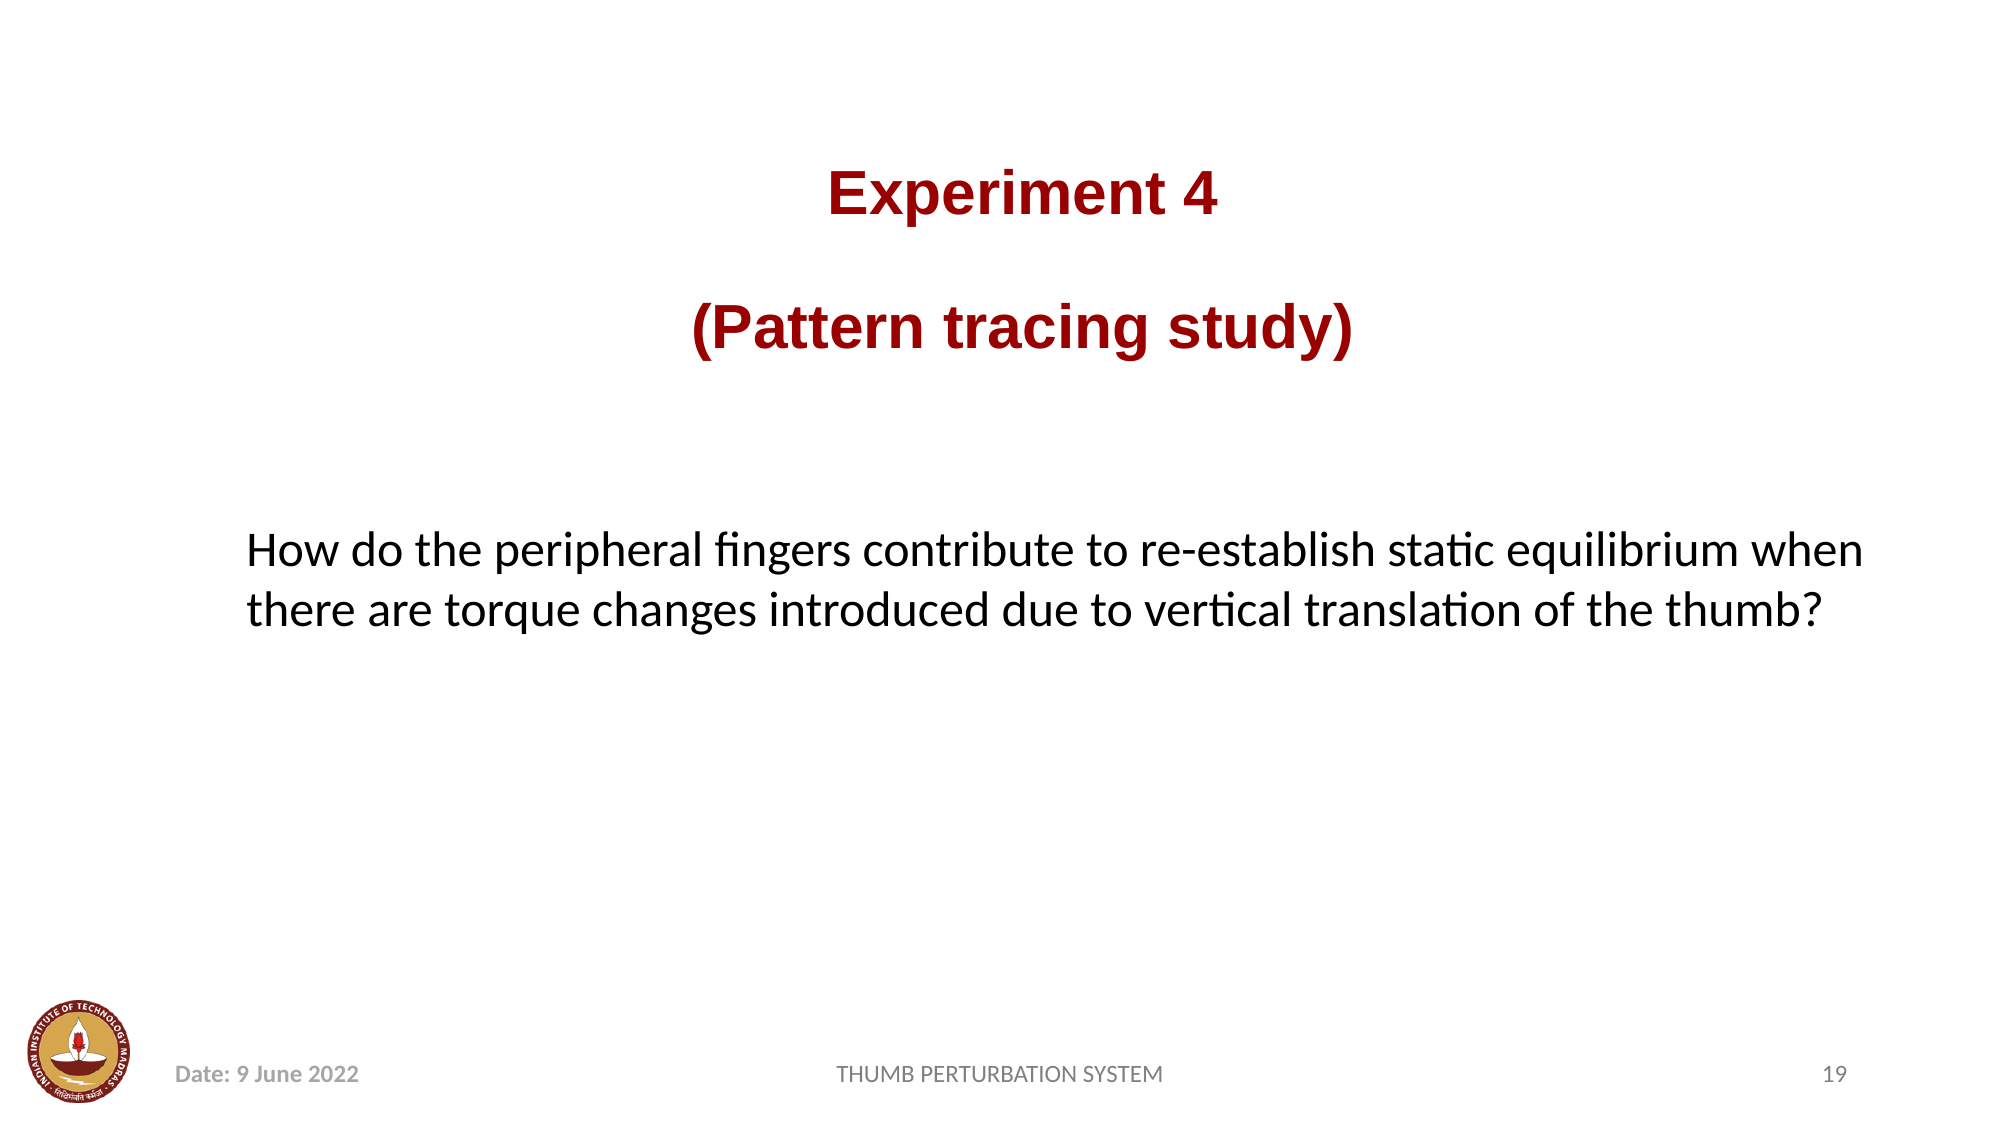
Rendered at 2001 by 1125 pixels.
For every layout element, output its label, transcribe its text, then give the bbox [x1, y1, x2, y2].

picture [19, 999, 136, 1111]
title Experiment 4 (Pattern tracing study) [160, 152, 1886, 371]
text_box How do the peripheral fingers contribute to re-establish static equilibrium when there are torque changes introduced due to vertical translation of the thumb? [231, 509, 1886, 645]
footer THUMB PERTURBATION SYSTEM [662, 1042, 1338, 1103]
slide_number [160, 1042, 490, 1103]
slide_number 19 [1412, 1042, 1863, 1103]
